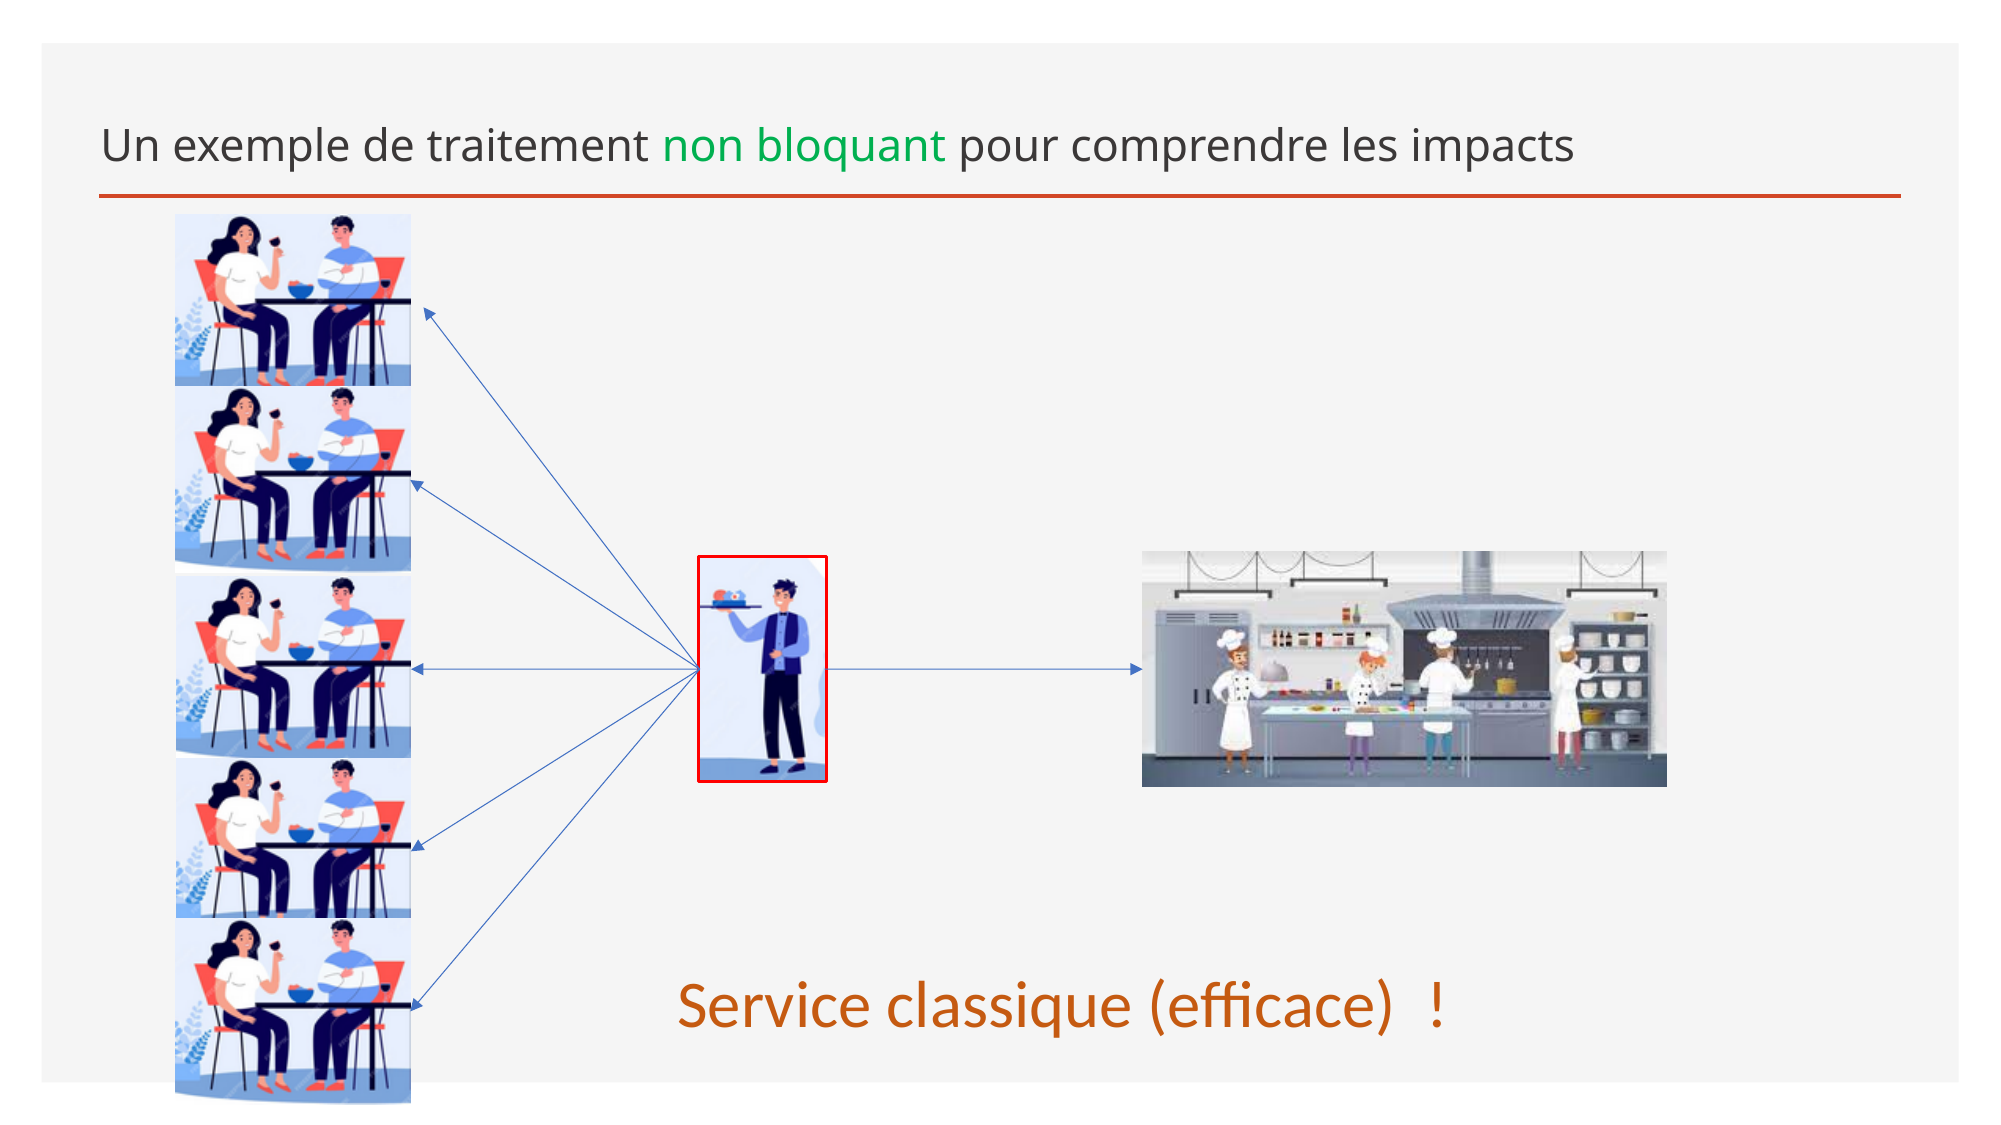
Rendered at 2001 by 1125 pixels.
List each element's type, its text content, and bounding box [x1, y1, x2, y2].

picture [700, 558, 825, 781]
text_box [410, 479, 700, 669]
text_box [410, 669, 700, 1012]
text_box Service classique (efficace) ! [561, 953, 1564, 1048]
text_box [423, 307, 700, 479]
title Un exemple de traitement non bloquant pour comprendre les impacts [85, 73, 1717, 179]
picture [175, 576, 411, 1105]
picture [1142, 551, 1667, 787]
picture [175, 214, 411, 573]
